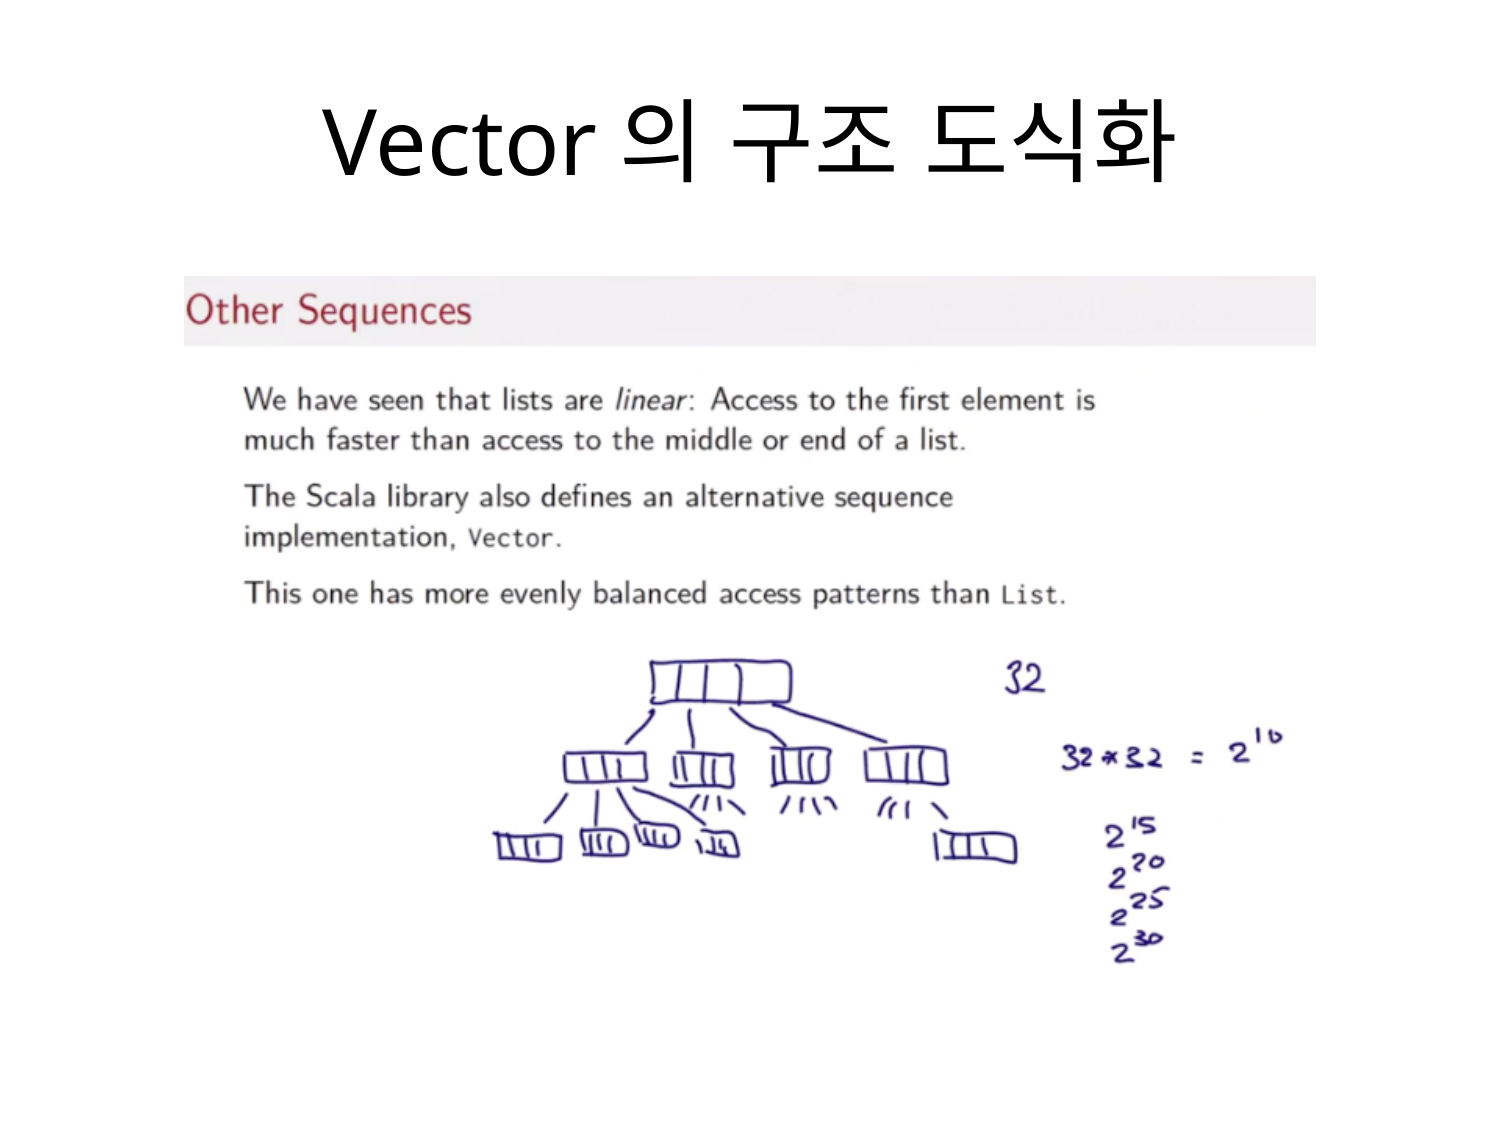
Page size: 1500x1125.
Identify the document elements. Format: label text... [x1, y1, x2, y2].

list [184, 276, 1316, 991]
title Vector의 구조 도식화 [75, 45, 1425, 233]
